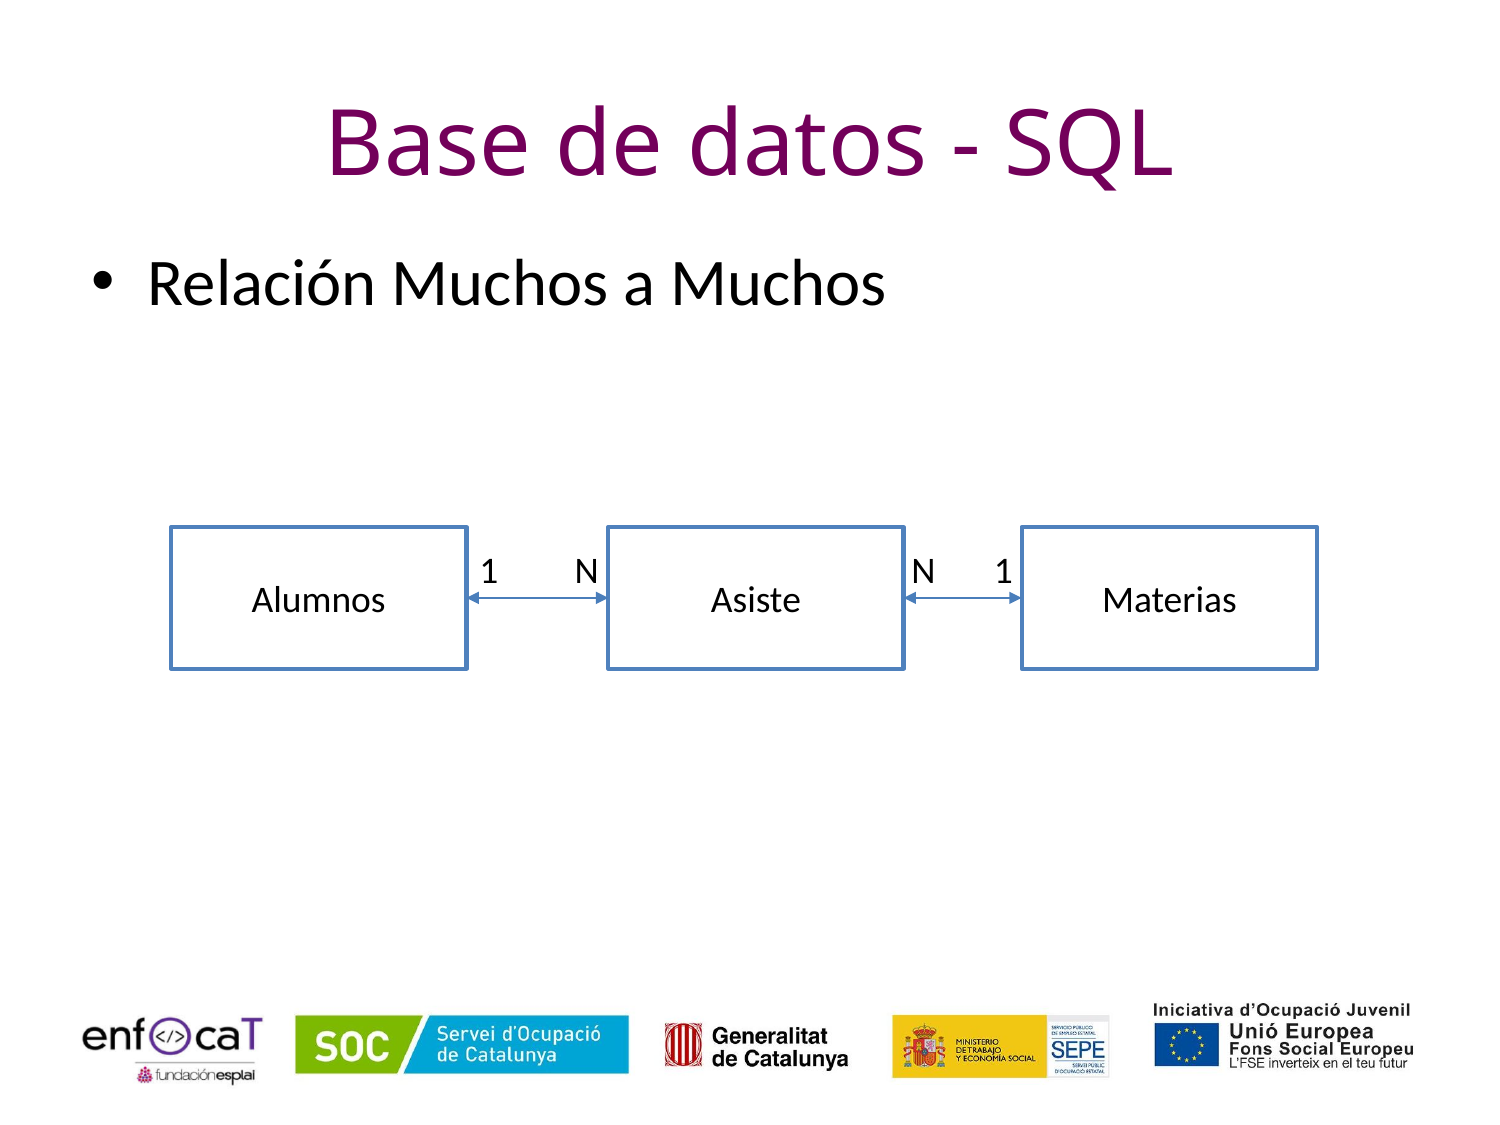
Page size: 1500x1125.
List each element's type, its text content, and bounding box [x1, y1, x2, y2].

text_box Materias [1020, 525, 1319, 671]
list Relación Muchos a Muchos [76, 231, 1427, 975]
picture [289, 996, 1427, 1085]
text_box 1 [979, 538, 1028, 599]
text_box N [559, 538, 614, 599]
title Base de datos - SQL [75, 45, 1425, 233]
picture [64, 1003, 275, 1094]
text_box Alumnos [169, 525, 469, 671]
text_box N [896, 538, 951, 599]
text_box Asiste [606, 525, 906, 671]
text_box 1 [464, 538, 514, 599]
